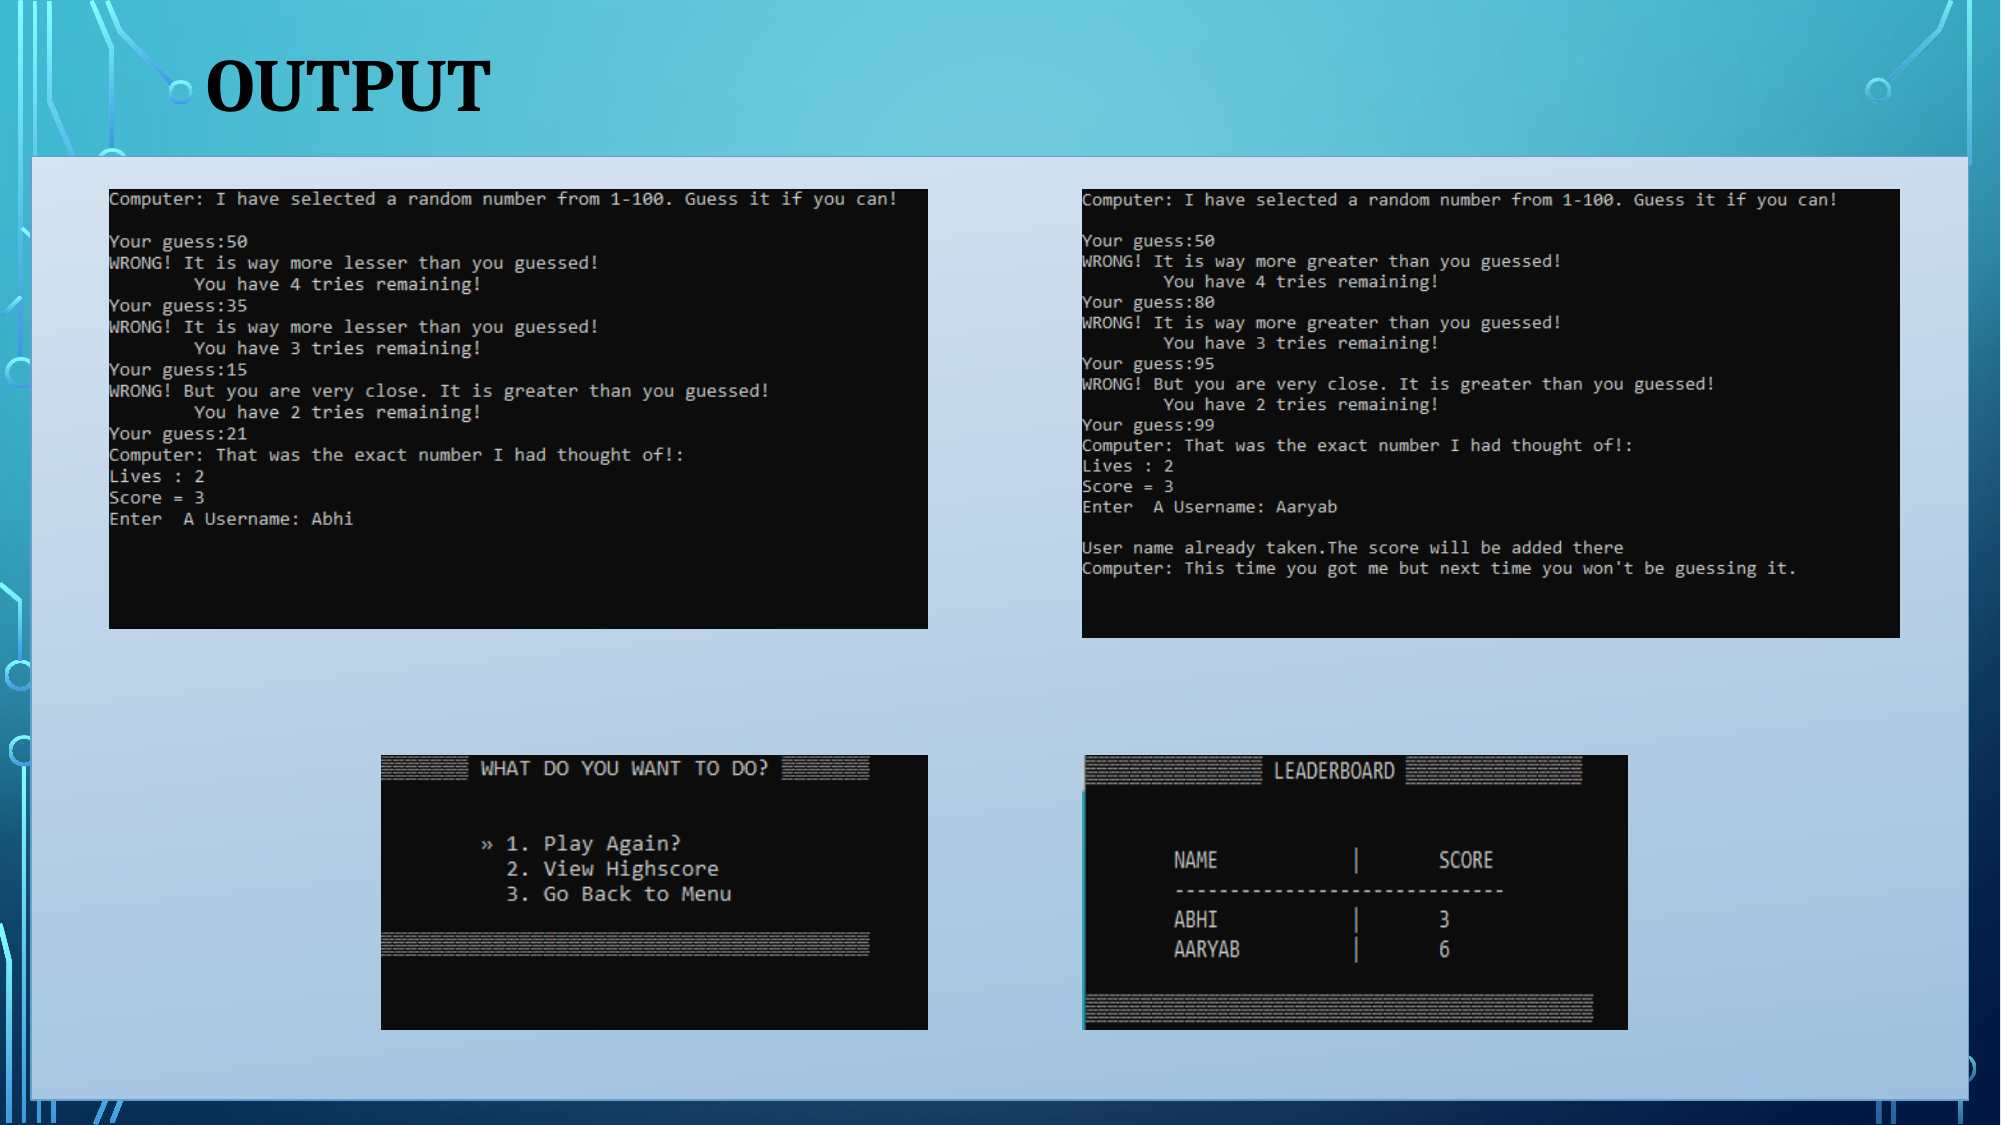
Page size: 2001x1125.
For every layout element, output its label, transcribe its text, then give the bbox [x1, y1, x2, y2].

text_box Output [192, 39, 1818, 221]
picture [1081, 189, 1900, 638]
picture [1081, 755, 1628, 1030]
picture [109, 189, 928, 629]
picture [381, 755, 928, 1030]
text_box [30, 156, 1969, 1101]
